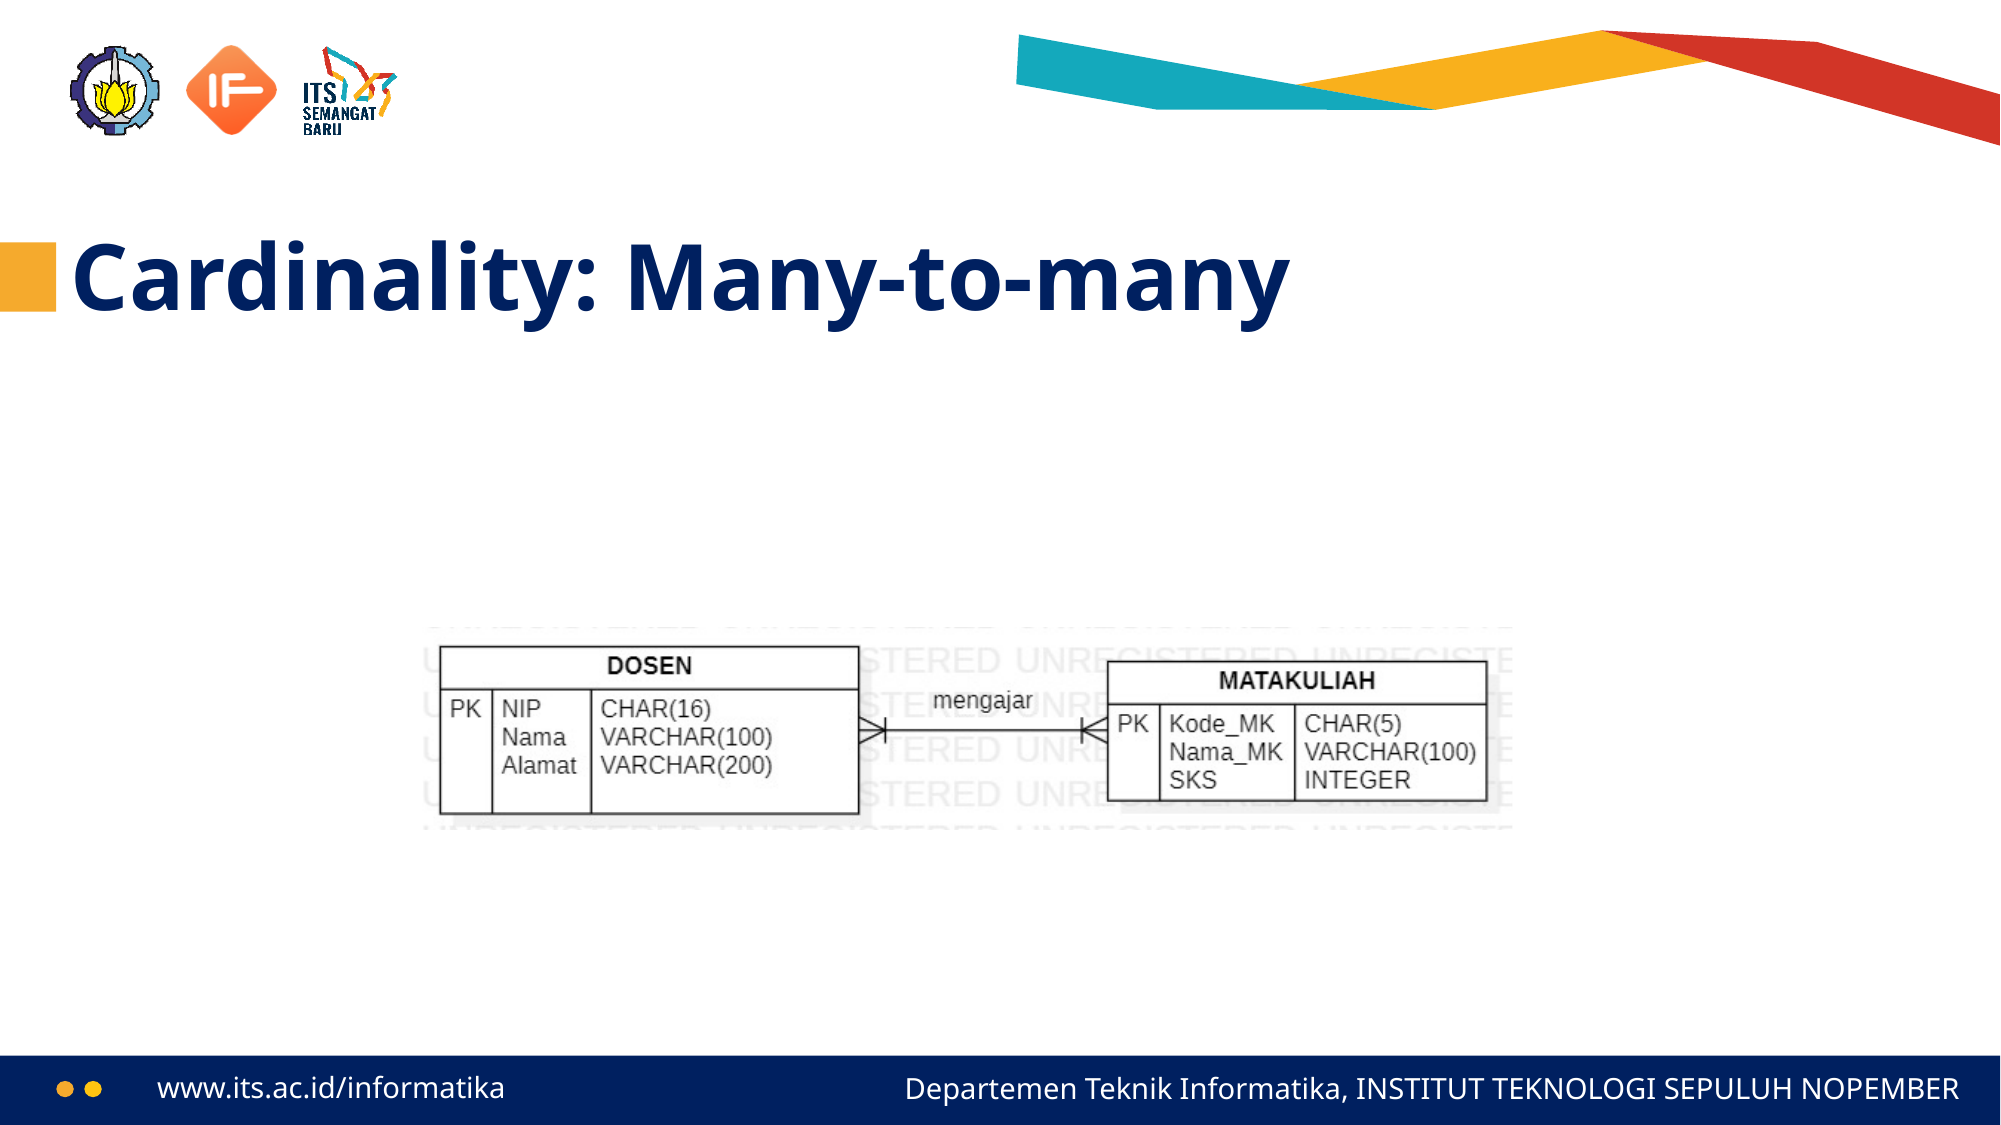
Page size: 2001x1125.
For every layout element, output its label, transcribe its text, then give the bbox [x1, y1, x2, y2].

picture [186, 45, 277, 135]
picture [422, 627, 1513, 830]
picture [69, 45, 160, 136]
title Cardinality: Many-to-many [55, 207, 1956, 338]
picture [302, 45, 398, 135]
